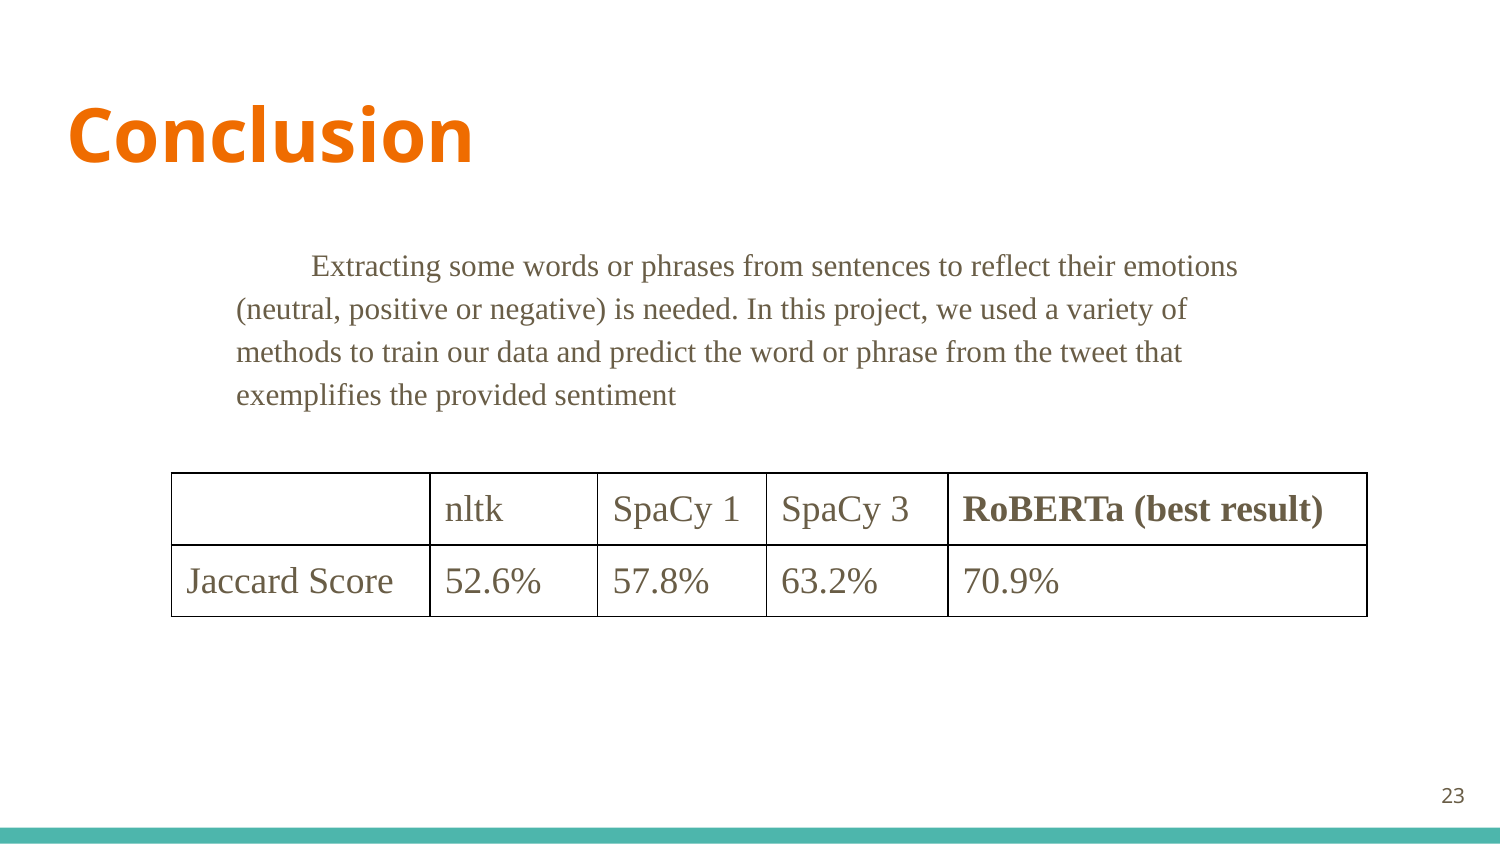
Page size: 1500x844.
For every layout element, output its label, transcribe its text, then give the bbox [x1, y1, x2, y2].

table_cell 63.2% [767, 546, 947, 616]
table_header RoBERTa (best result) [949, 474, 1366, 544]
title Conclusion [51, 72, 1449, 189]
table_header SpaCy 3 [767, 498, 947, 544]
slide_number ‹#› [1389, 764, 1480, 830]
table_header nltk [431, 498, 597, 544]
table_header SpaCy 1 [598, 498, 766, 544]
table_cell 70.9% [949, 546, 1366, 616]
table_cell 52.6% [431, 546, 597, 616]
table_header [172, 474, 429, 544]
table_cell Jaccard Score [172, 546, 429, 616]
text_box Extracting some words or phrases from sentences to reflect their emotions (neutral, positive or negative) is needed. In this project, we used a variety of methods to train our data and predict the word or phrase from the tweet that exemplifies the provided sentiment [220, 224, 1279, 498]
table_cell 57.8% [598, 546, 766, 616]
